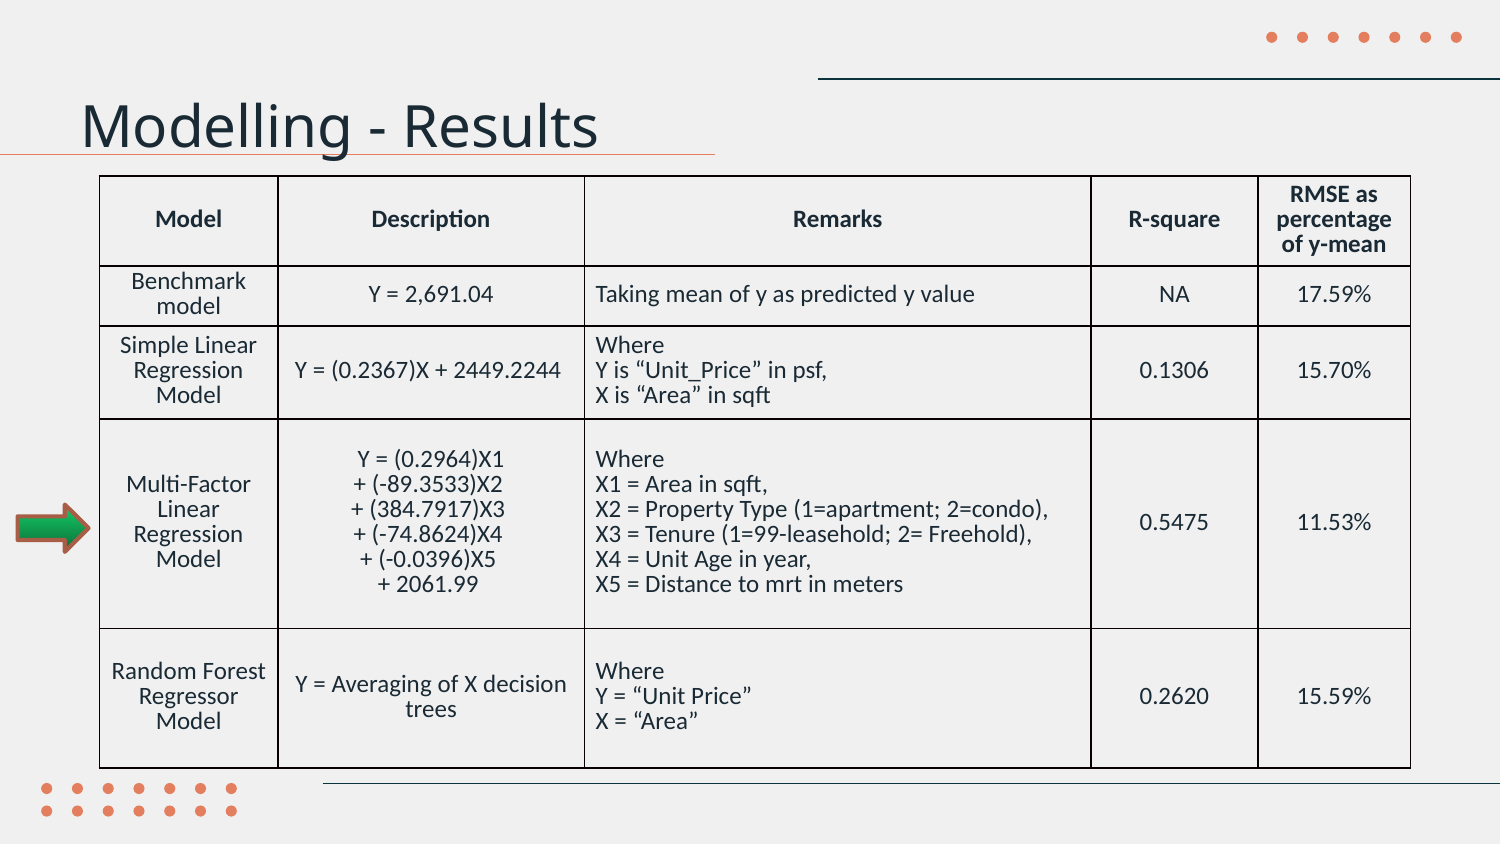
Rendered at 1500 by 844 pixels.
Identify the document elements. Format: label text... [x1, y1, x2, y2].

table_cell Where Y = “Unit Price” X = “Area” [585, 629, 1090, 767]
table_cell Y = Averaging of X decision trees [279, 629, 584, 767]
table_cell 15.70% [1259, 327, 1410, 418]
table_cell 0.5475 [1092, 420, 1257, 628]
table_header Description [279, 177, 584, 265]
table_cell 17.59% [1259, 267, 1410, 325]
table_cell 11.53% [1259, 420, 1410, 628]
table_cell Y = (0.2367)X + 2449.2244 [279, 327, 584, 418]
table_header R-square [1092, 177, 1257, 265]
table_header Remarks [585, 177, 1090, 265]
table_header RMSE as percentage of y-mean [1259, 177, 1410, 265]
table_cell NA [1092, 267, 1257, 325]
table_header Model [100, 177, 277, 265]
table_cell Where Y is “Unit_Price” in psf, X is “Area” in sqft [585, 327, 1090, 418]
table_cell Taking mean of y as predicted y value [585, 267, 1090, 325]
table_cell Simple Linear Regression Model [100, 327, 277, 418]
table_cell Benchmark model [100, 267, 277, 325]
table_cell Y = (0.2964)X1 + (-89.3533)X2 + (384.7917)X3 + (-74.8624)X4 + (-0.0396)X5 + 2061.99 [279, 420, 584, 628]
text_box [15, 502, 91, 554]
table_cell Multi-Factor Linear Regression Model [100, 420, 277, 628]
table_cell Random Forest Regressor Model [100, 629, 277, 767]
table_cell 15.59% [1259, 629, 1410, 767]
table_cell 0.2620 [1092, 629, 1257, 767]
table_cell 0.1306 [1092, 327, 1257, 418]
table_cell Where X1 = Area in sqft, X2 = Property Type (1=apartment; 2=condo), X3 = Tenure (1=99-leasehold; 2= Freehold), X4 = Unit Age in year, X5 = Distance to mrt in meters [585, 420, 1090, 628]
title Modelling - Results [64, 74, 1119, 155]
table_cell Y = 2,691.04 [279, 267, 584, 325]
